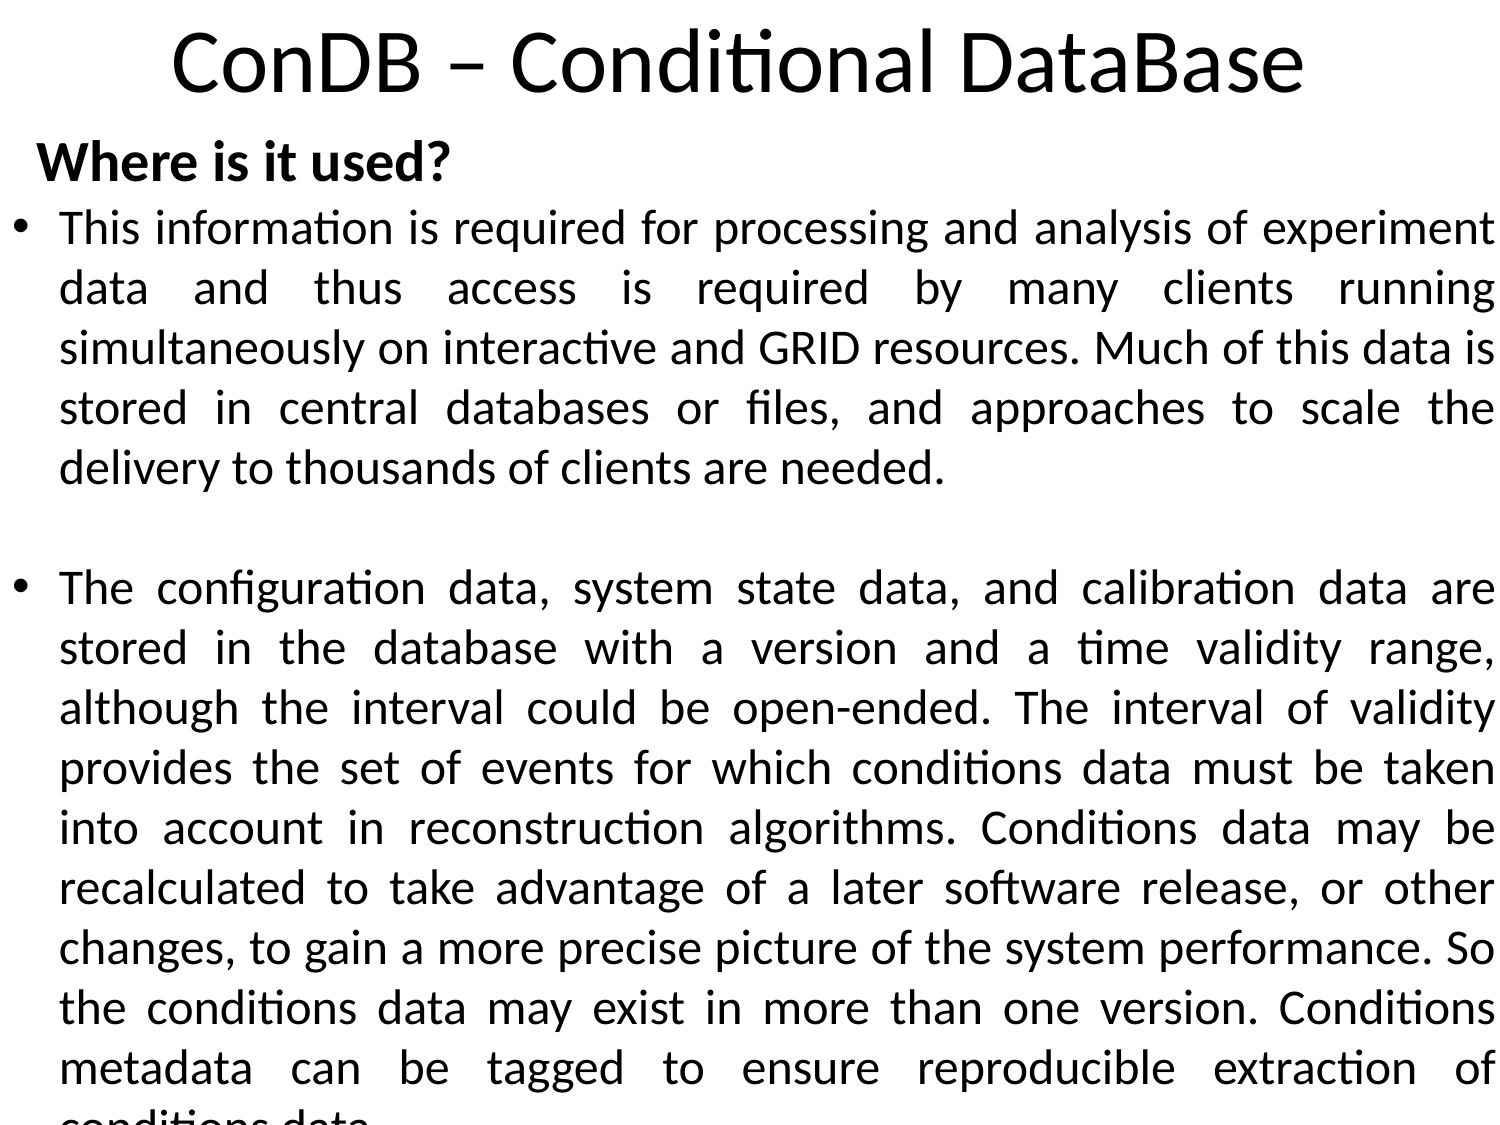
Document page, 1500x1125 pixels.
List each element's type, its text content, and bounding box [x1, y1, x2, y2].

text_box Where is it used? [22, 115, 1500, 187]
title ConDB – Conditional DataBase [112, 0, 1388, 115]
text_box This information is required for processing and analysis of experiment data and thus access is required by many clients running simultaneously on interactive and GRID resources. Much of this data is stored in central databases or files, and approaches to scale the delivery to thousands of clients are needed. The configuration data, system state data, and calibration data are stored in the database with a version and a time validity range, although the interval could be open-ended. The interval of validity provides the set of events for which conditions data must be taken into account in reconstruction algorithms. Conditions data may be recalculated to take advantage of a later software release, or other changes, to gain a more precise picture of the system performance. So the conditions data may exist in more than one version. Conditions metadata can be tagged to ensure reproducible extraction of conditions data. [0, 187, 1500, 1125]
